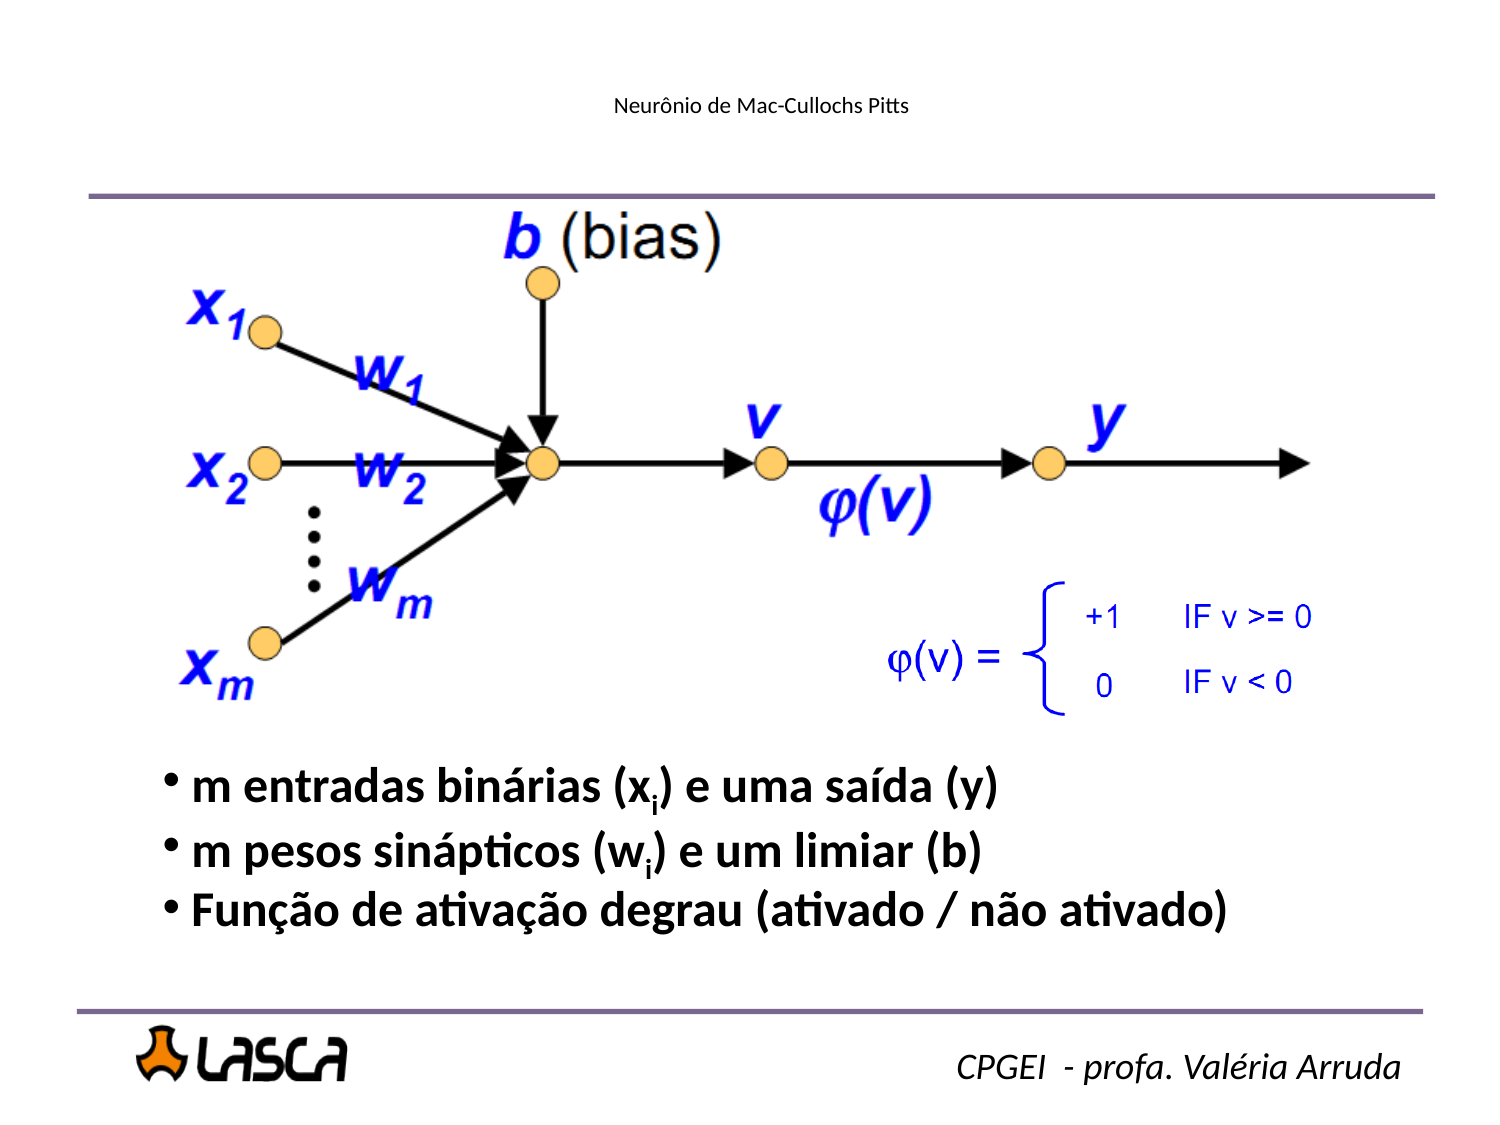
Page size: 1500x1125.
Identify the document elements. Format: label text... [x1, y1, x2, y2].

picture [123, 1011, 359, 1102]
title Neurônio de Mac-Cullochs Pitts [123, 54, 1400, 154]
picture [135, 207, 1325, 739]
subtitle m entradas binárias (xi) e uma saída (y) m pesos sinápticos (wi) e um limiar (b) Função de ativação degrau (ativado / não ativado) [147, 751, 1400, 953]
